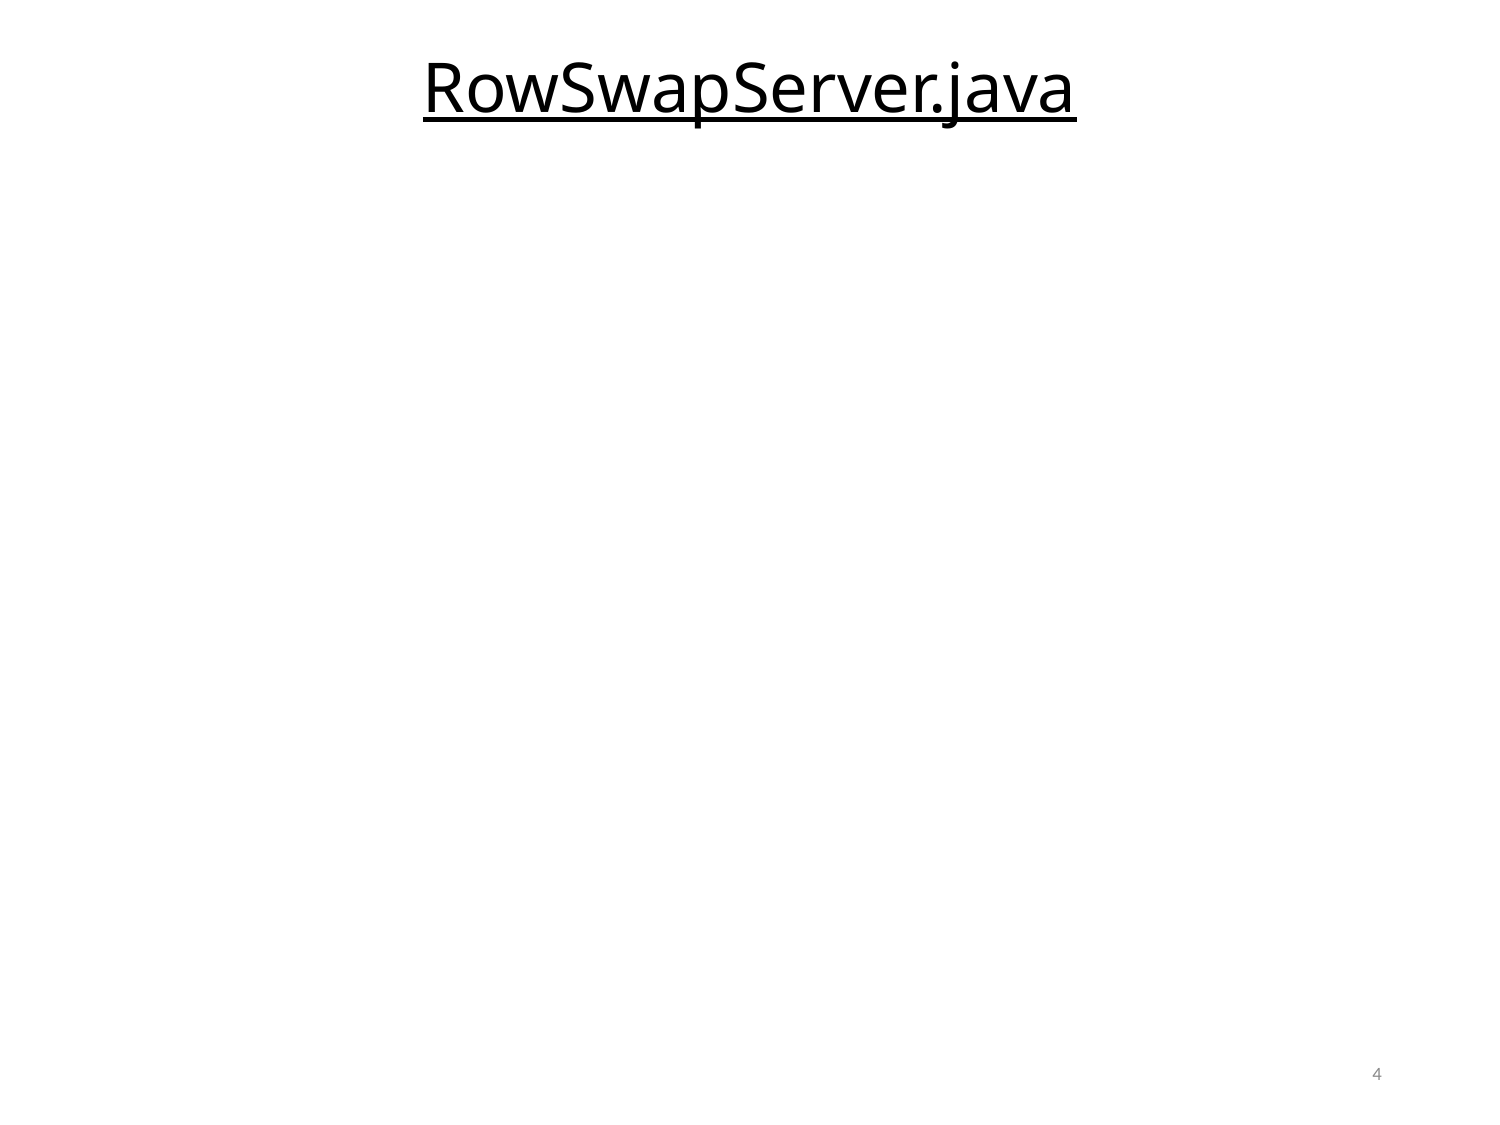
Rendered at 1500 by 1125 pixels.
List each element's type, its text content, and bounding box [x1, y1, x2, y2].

slide_number 4 [1059, 1042, 1397, 1103]
title RowSwapServer.java [103, 15, 1397, 165]
